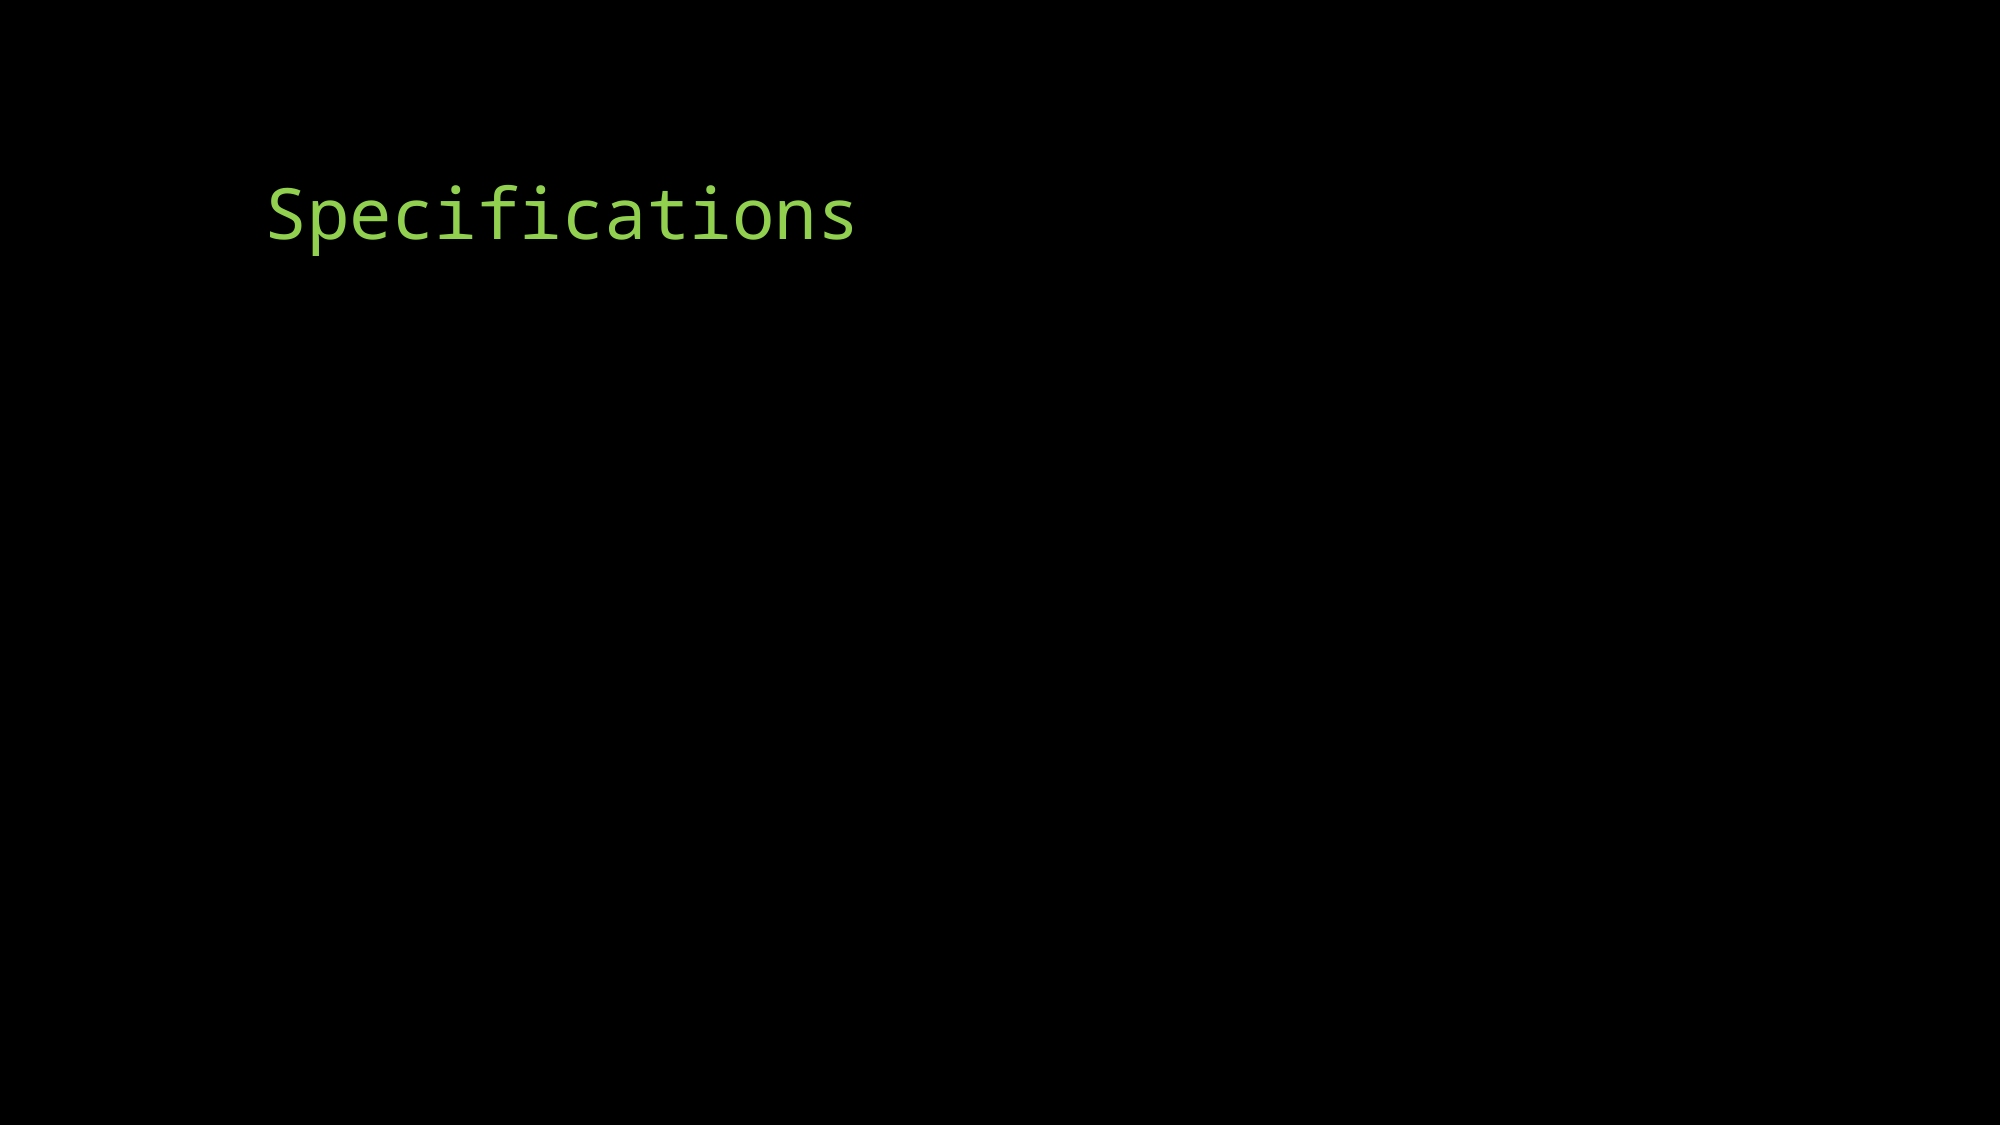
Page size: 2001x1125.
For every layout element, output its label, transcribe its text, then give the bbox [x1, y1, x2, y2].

title Specifications [249, 75, 1750, 263]
